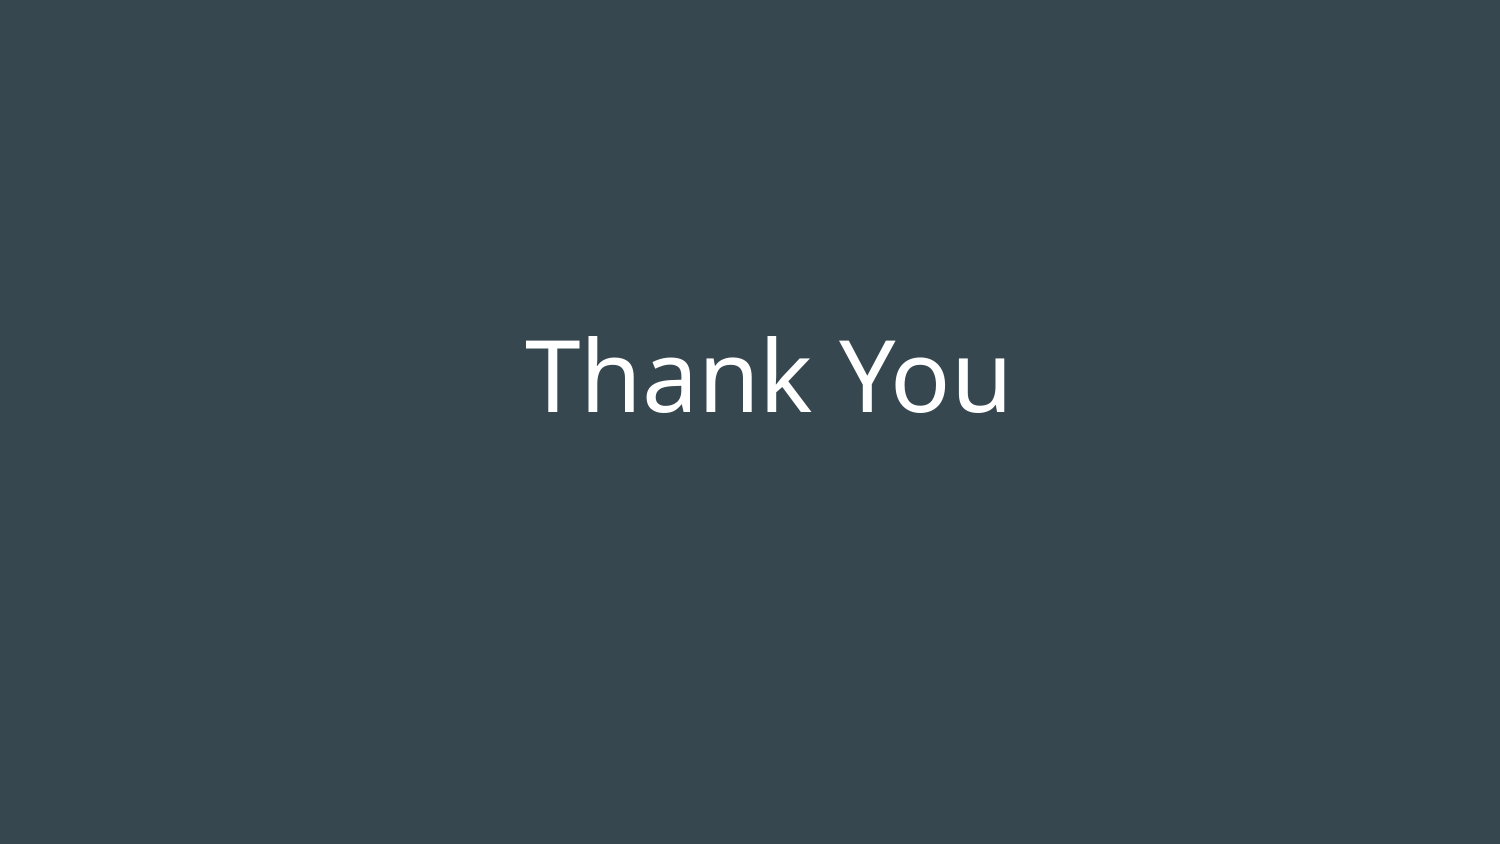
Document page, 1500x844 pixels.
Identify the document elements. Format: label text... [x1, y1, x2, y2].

title Thank You [60, 297, 1458, 392]
